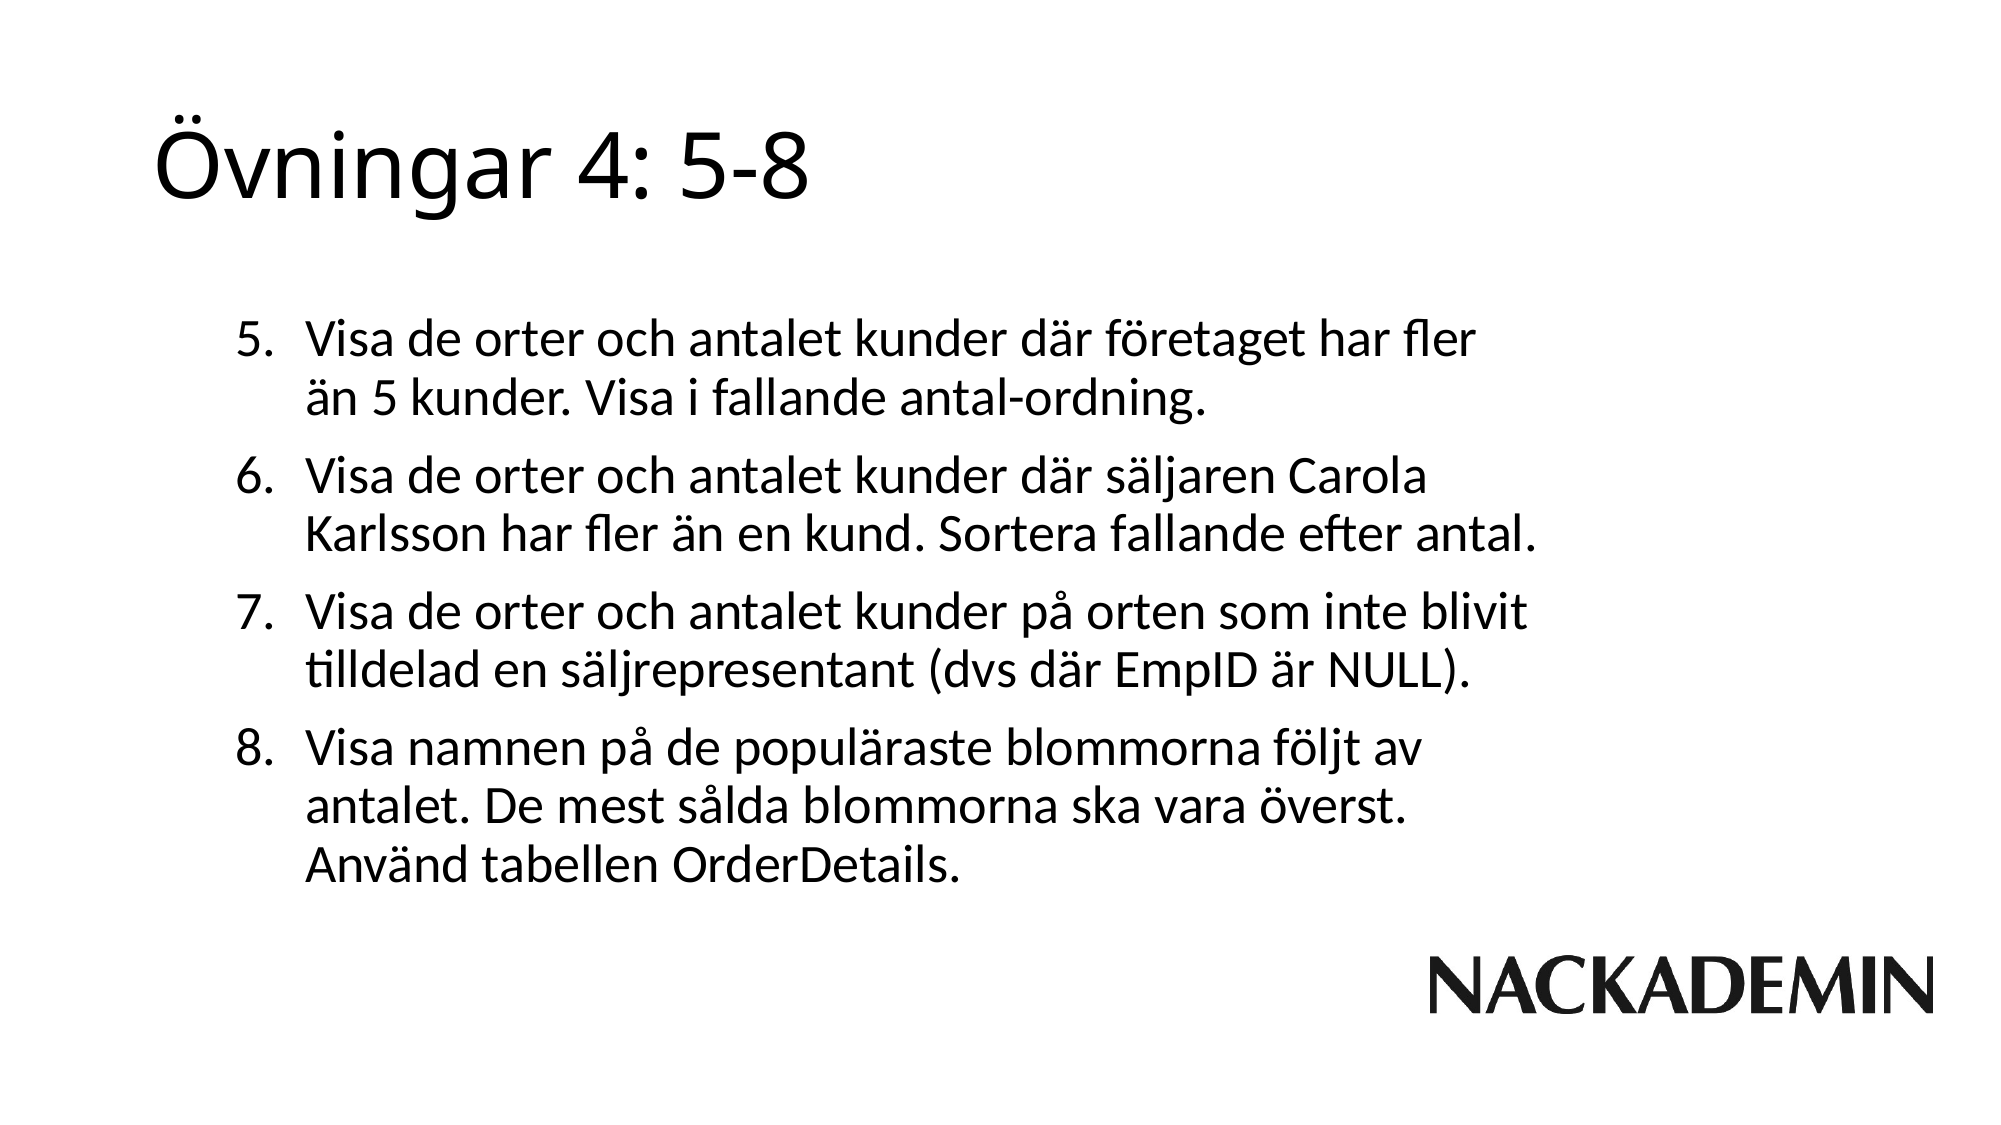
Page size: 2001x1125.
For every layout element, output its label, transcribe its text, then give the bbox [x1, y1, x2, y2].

list Visa de orter och antalet kunder där företaget har fler än 5 kunder. Visa i fallande antal-ordning. Visa de orter och antalet kunder där säljaren Carola Karlsson har fler än en kund. Sortera fallande efter antal. Visa de orter och antalet kunder på orten som inte blivit tilldelad en säljrepresentant (dvs där EmpID är NULL). Visa namnen på de populäraste blommorna följt av antalet. De mest sålda blommorna ska vara överst. Använd tabellen OrderDetails. [220, 302, 1556, 1024]
picture [1429, 955, 1933, 1014]
title Övningar 4: 5-8 [137, 59, 1863, 278]
